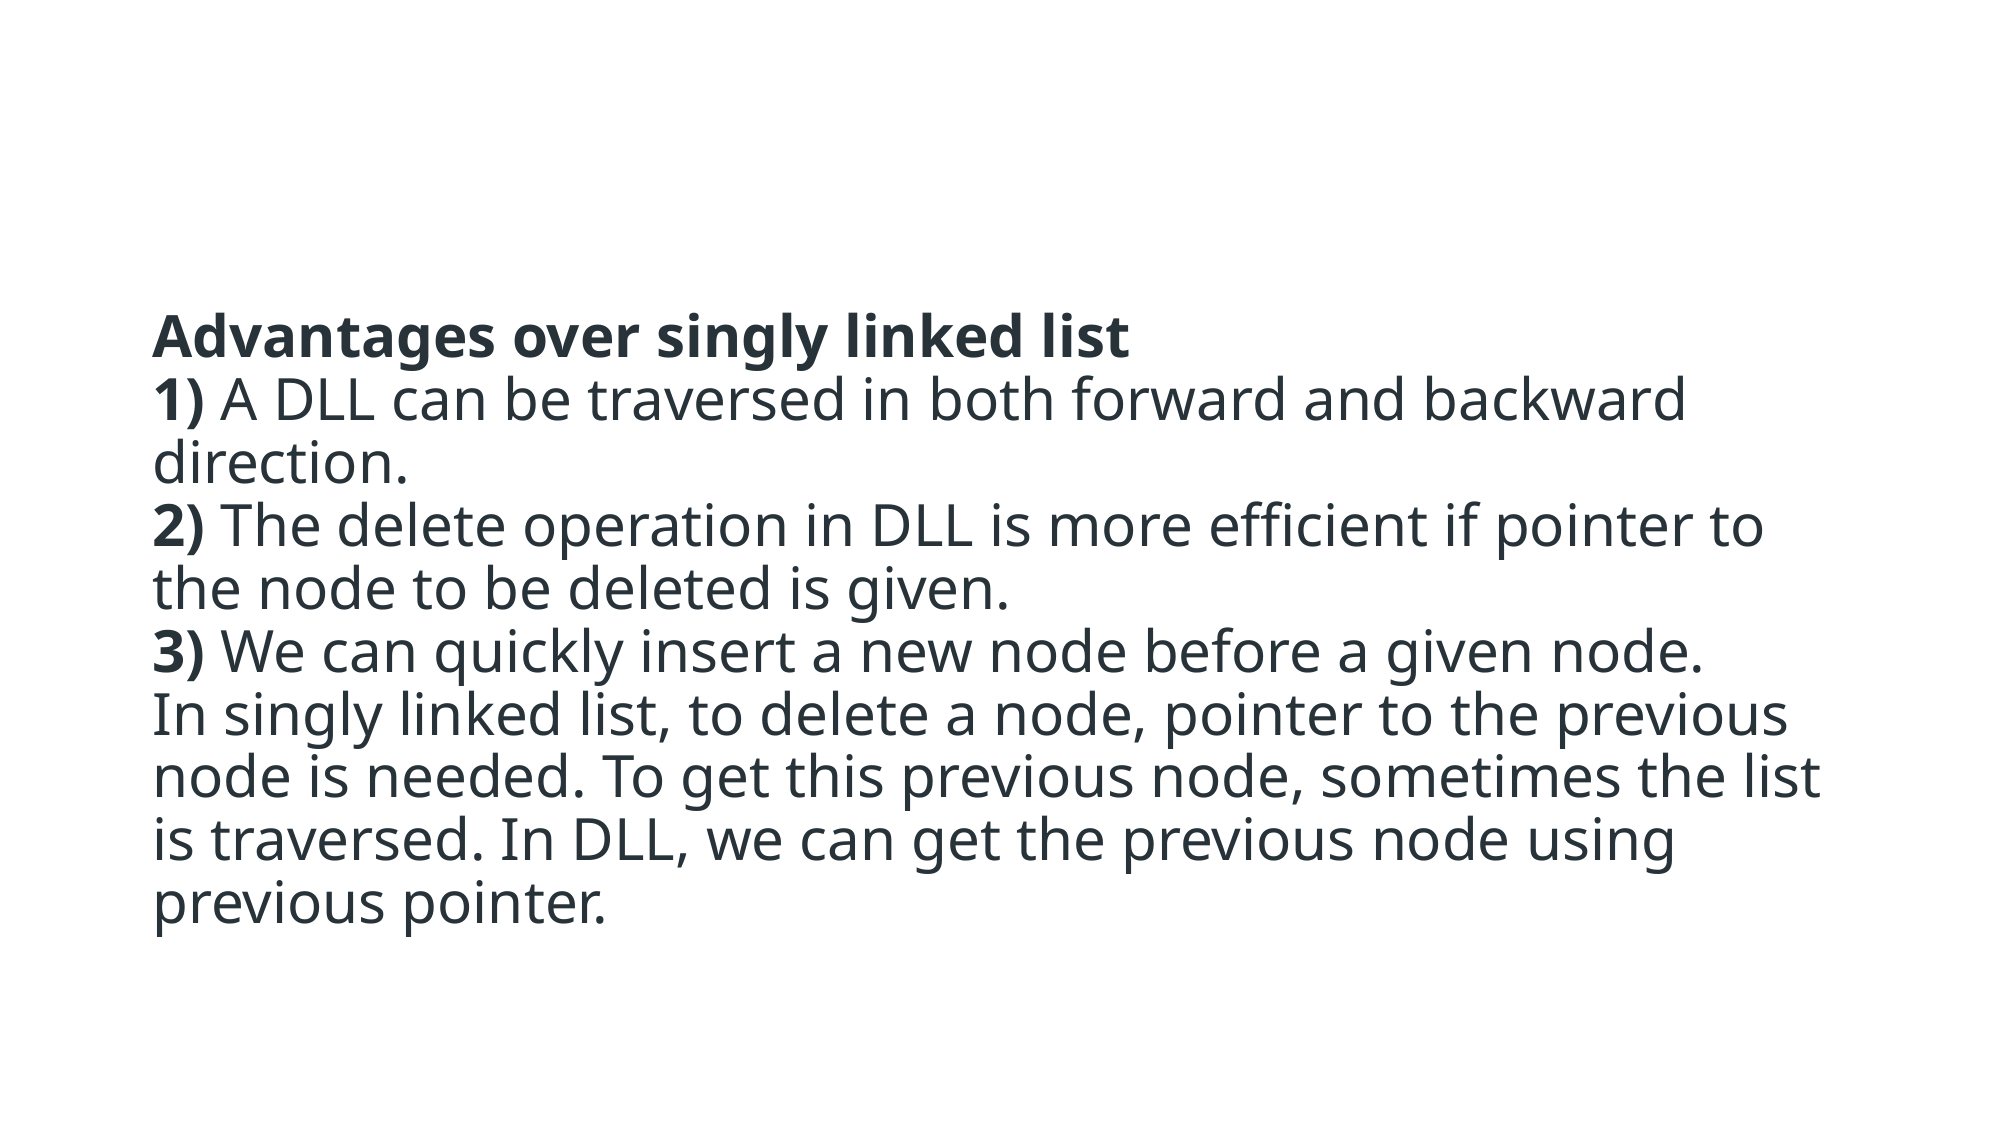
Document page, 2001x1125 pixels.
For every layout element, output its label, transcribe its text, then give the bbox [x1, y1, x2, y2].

list Advantages over singly linked list 1) A DLL can be traversed in both forward and backward direction. 2) The delete operation in DLL is more efficient if pointer to the node to be deleted is given. 3) We can quickly insert a new node before a given node. In singly linked list, to delete a node, pointer to the previous node is needed. To get this previous node, sometimes the list is traversed. In DLL, we can get the previous node using previous pointer. [137, 299, 1863, 1014]
